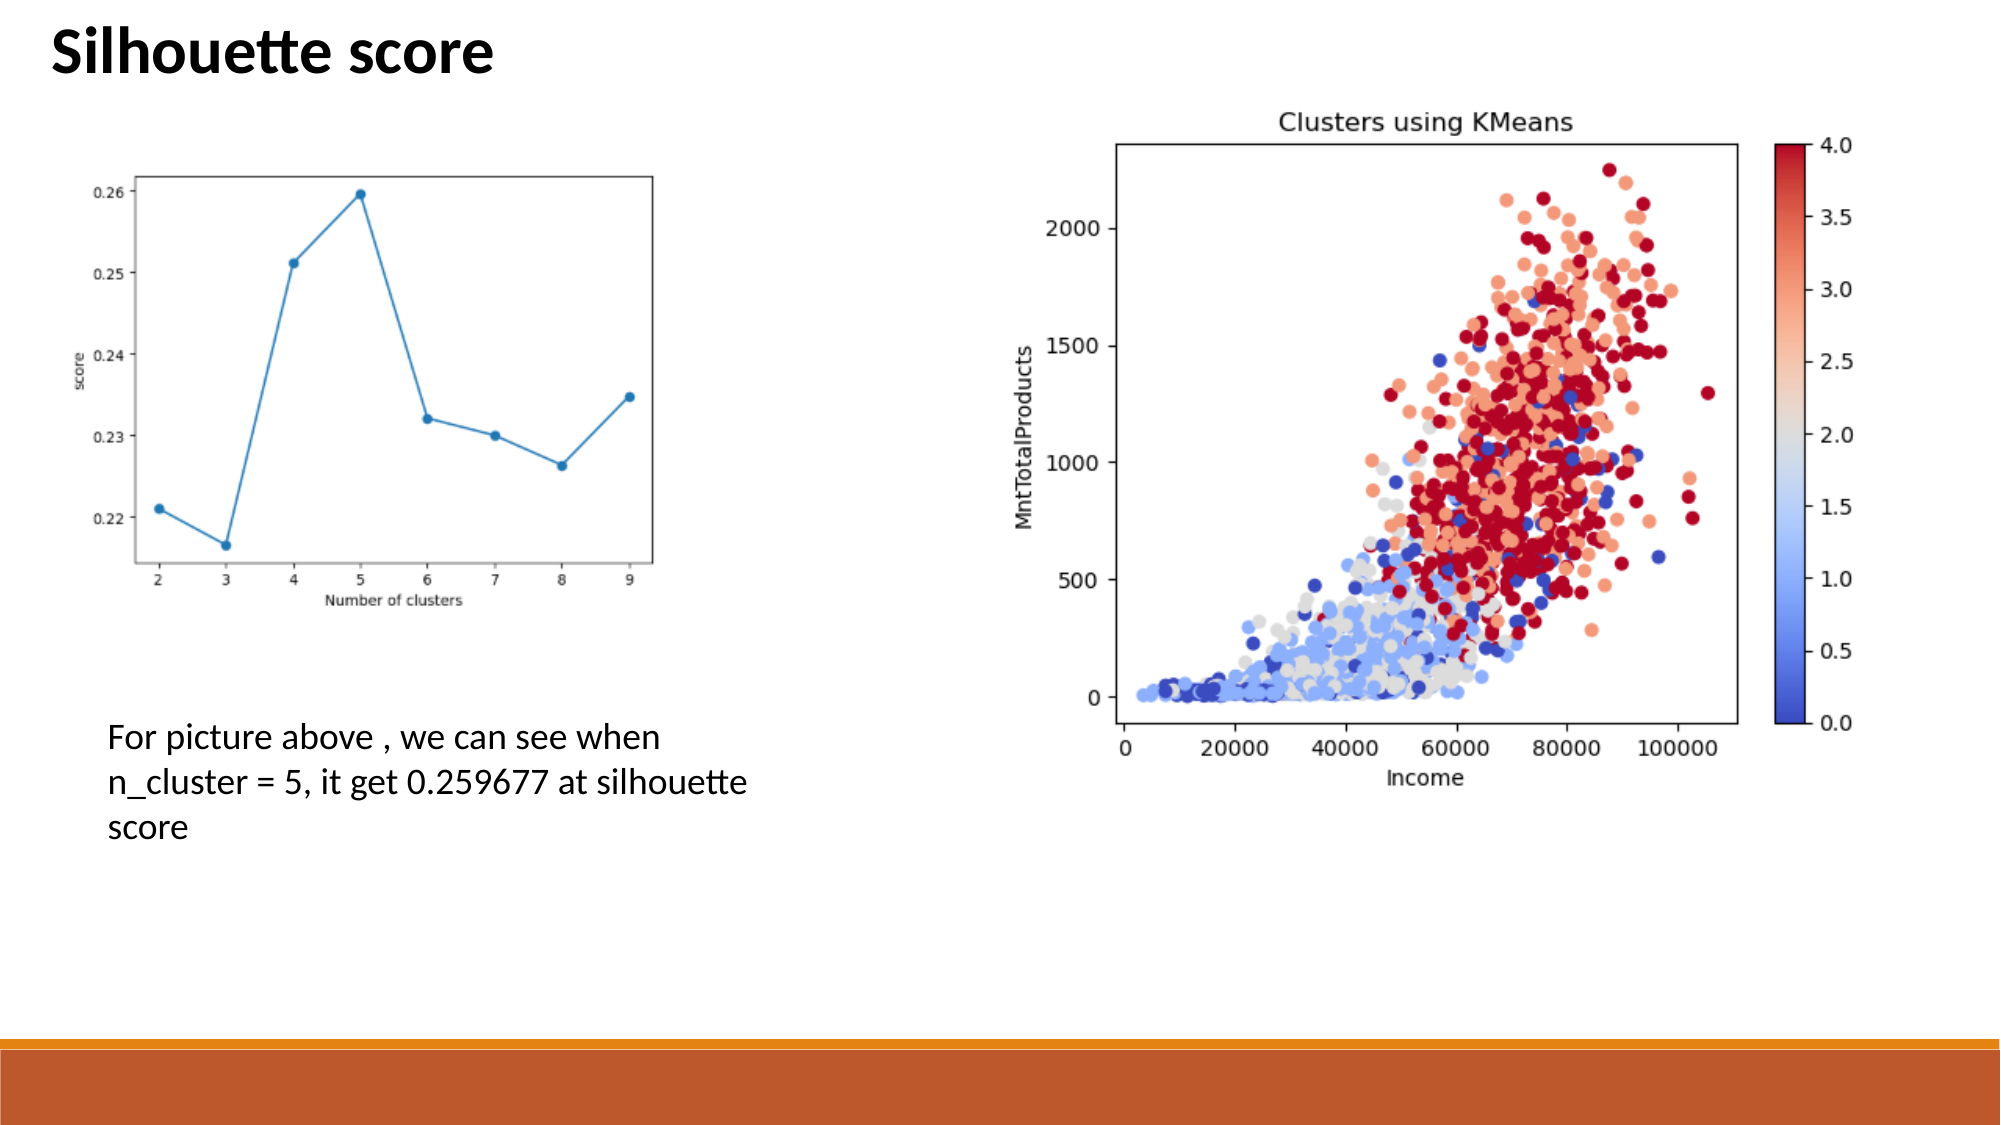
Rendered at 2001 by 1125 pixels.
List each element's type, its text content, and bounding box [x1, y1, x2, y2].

picture [58, 170, 725, 631]
picture [986, 100, 1914, 814]
text_box For picture above , we can see when n_cluster = 5, it get 0.259677 at silhouette score [92, 704, 791, 855]
text_box Silhouette score [37, 0, 597, 95]
